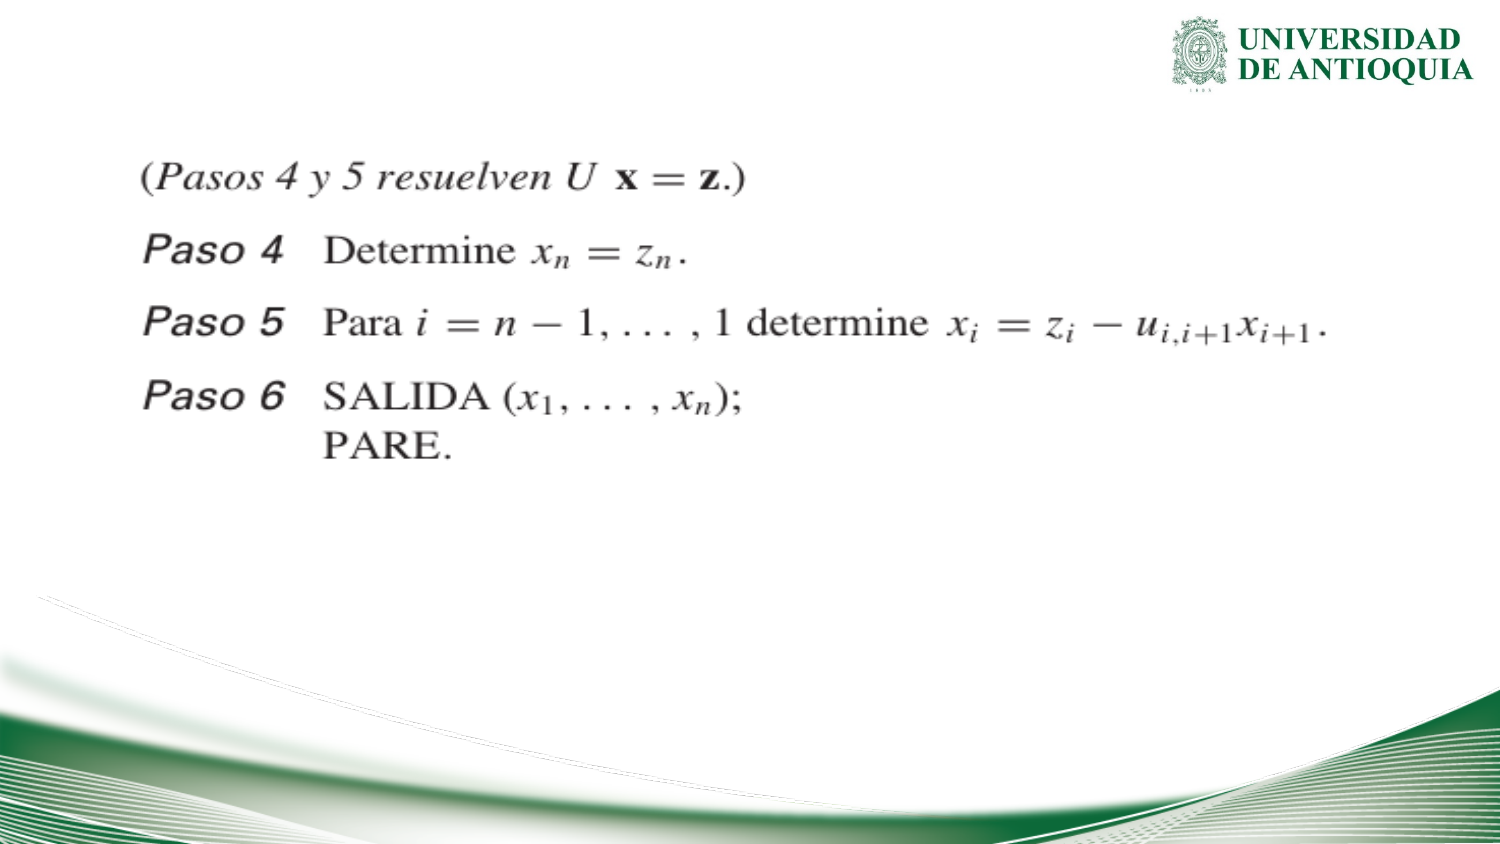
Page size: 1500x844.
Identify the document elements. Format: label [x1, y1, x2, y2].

picture [102, 127, 1398, 496]
picture [0, 595, 1500, 844]
picture [1167, 13, 1477, 95]
